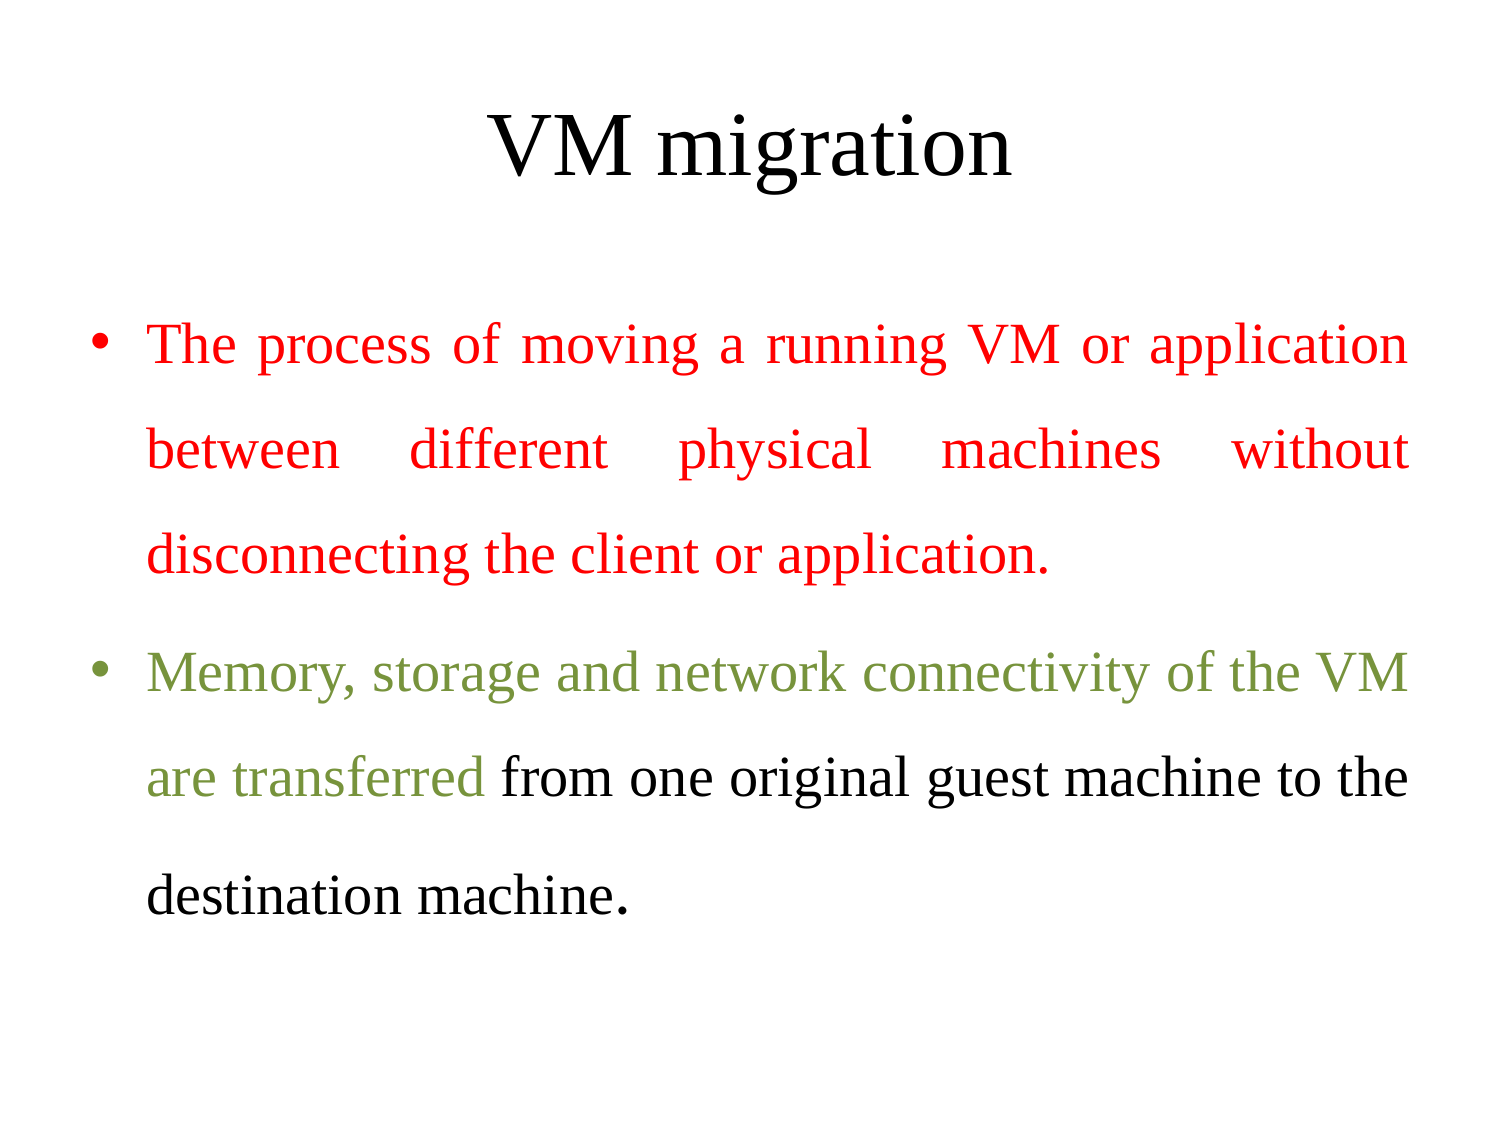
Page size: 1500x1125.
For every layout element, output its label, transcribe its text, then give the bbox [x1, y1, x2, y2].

title VM migration [75, 45, 1425, 233]
list The process of moving a running VM or application between different physical machines without disconnecting the client or application. Memory, storage and network connectivity of the VM are transferred from one original guest machine to the destination machine. [75, 262, 1425, 1005]
